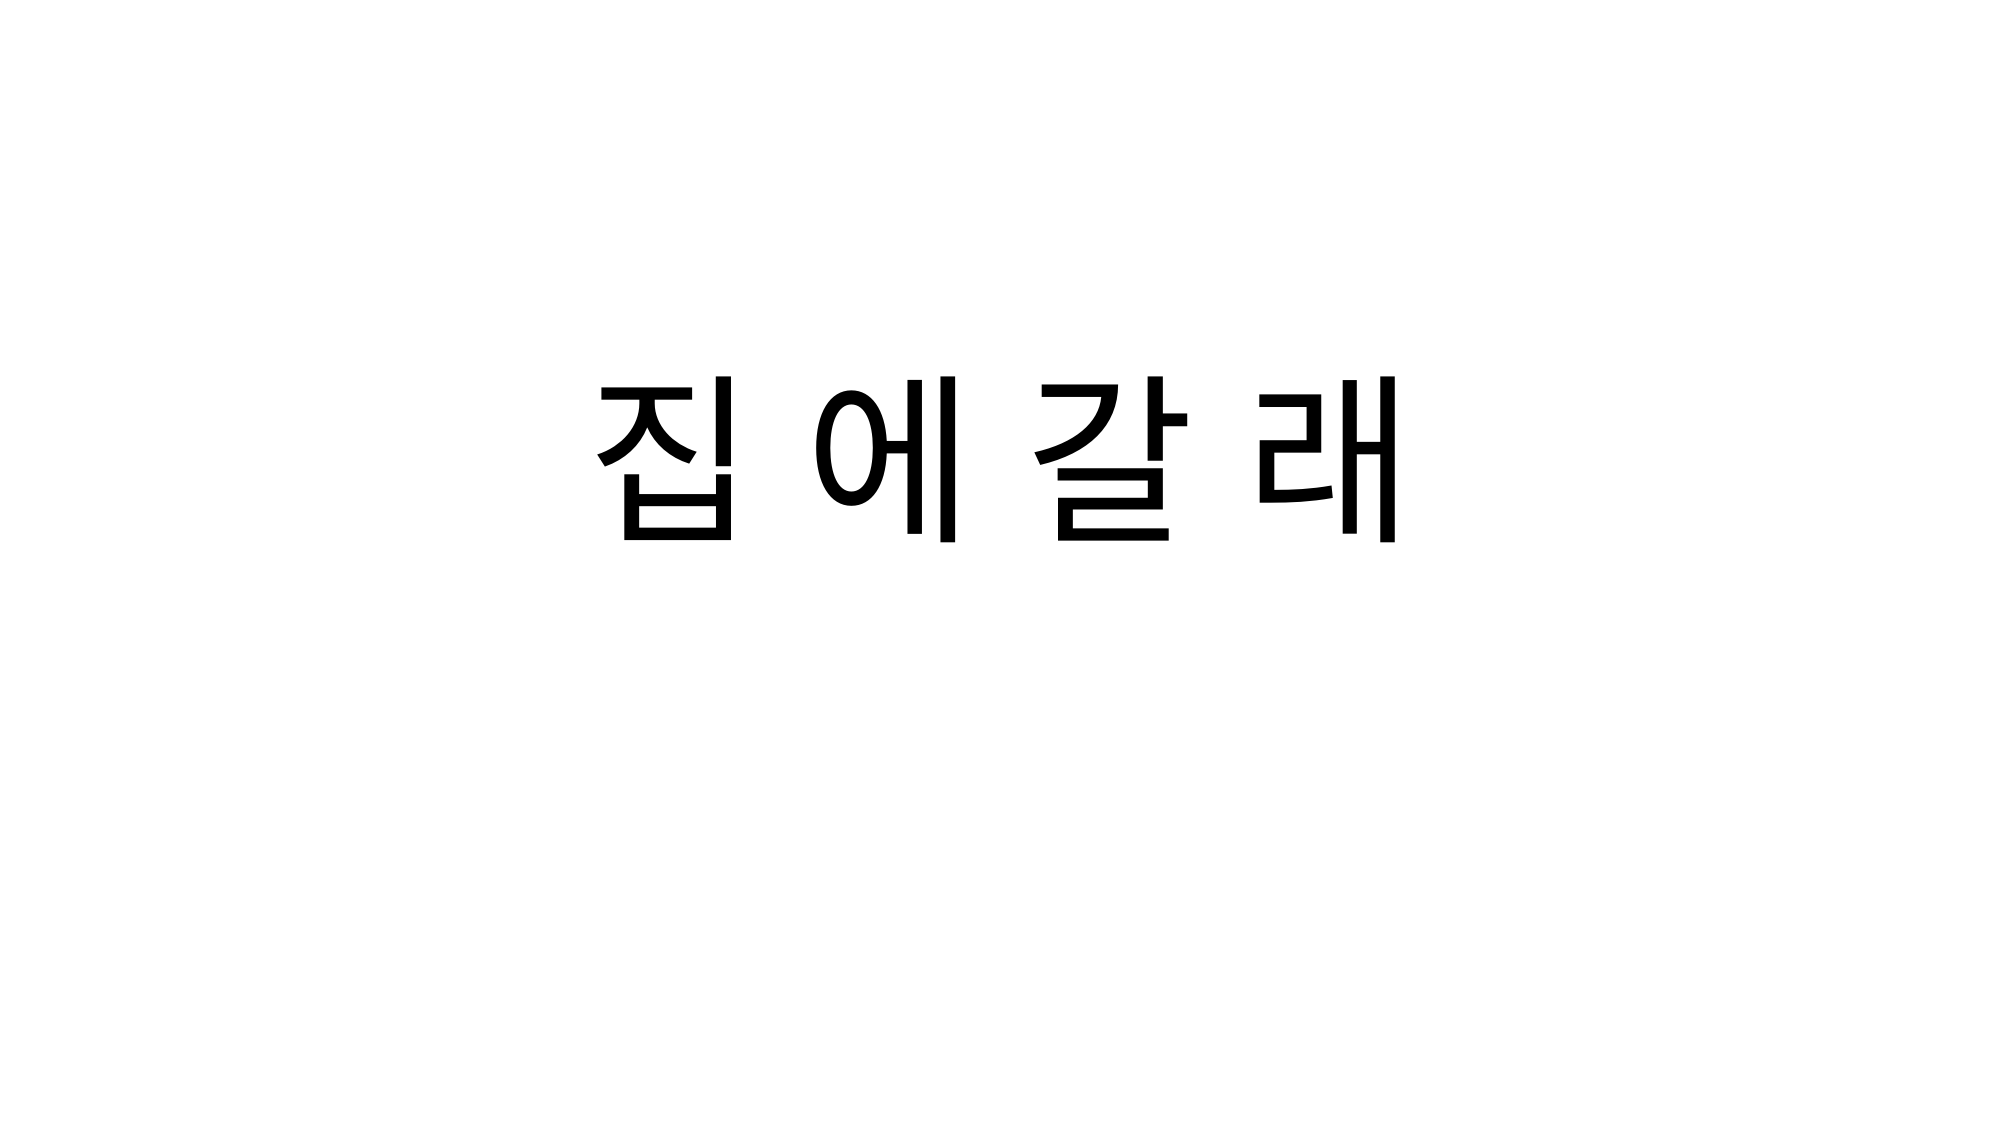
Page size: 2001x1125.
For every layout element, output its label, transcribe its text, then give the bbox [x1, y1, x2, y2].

title 집 에 갈 래 [249, 184, 1750, 576]
